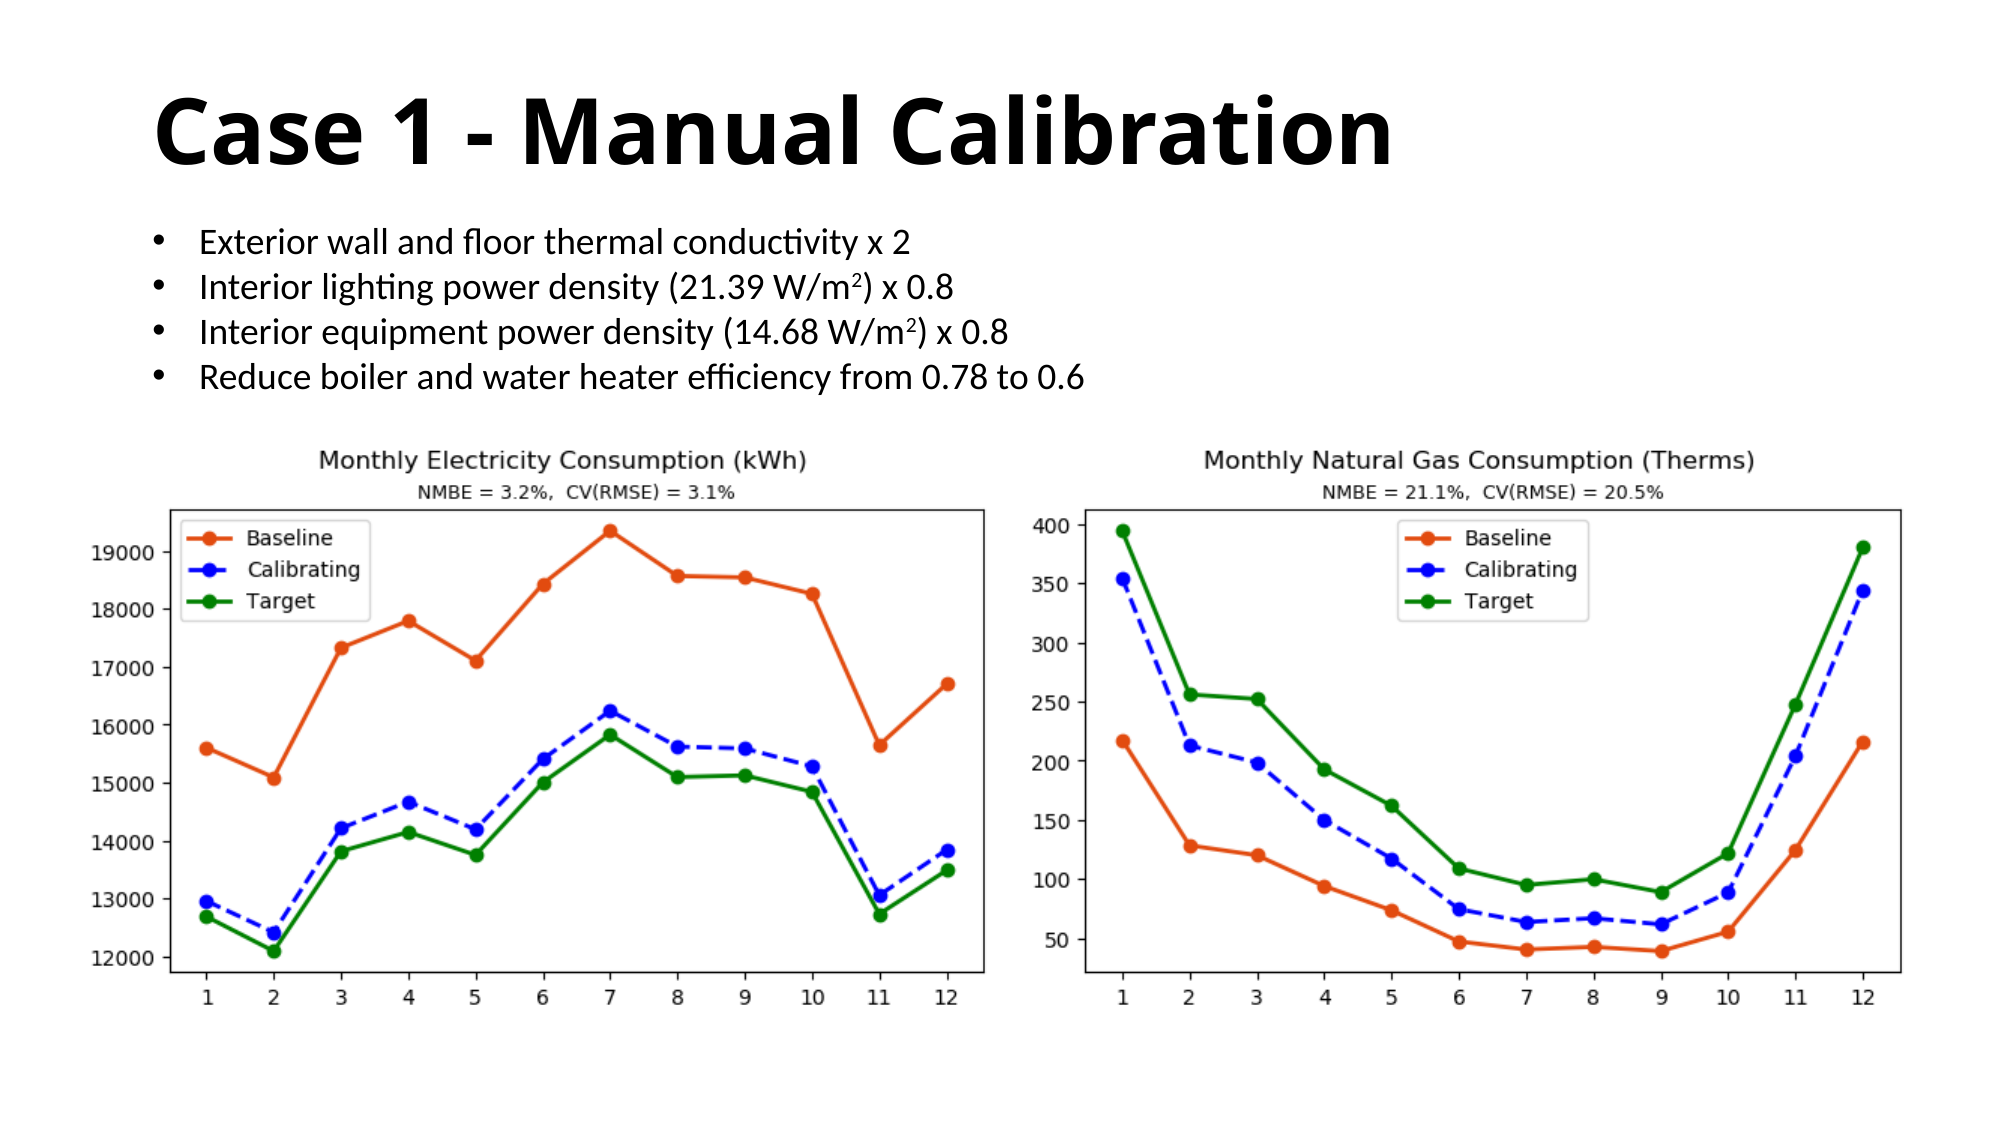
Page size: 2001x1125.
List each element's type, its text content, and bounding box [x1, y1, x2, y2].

title Case 1 - Manual Calibration [137, 59, 1630, 210]
picture [74, 436, 1003, 1023]
picture [1016, 436, 1920, 1023]
text_box Exterior wall and floor thermal conductivity x 2 Interior lighting power density (21.39 W/m2) x 0.8 Interior equipment power density (14.68 W/m2) x 0.8 Reduce boiler and water heater efficiency from 0.78 to 0.6 [137, 209, 1458, 404]
